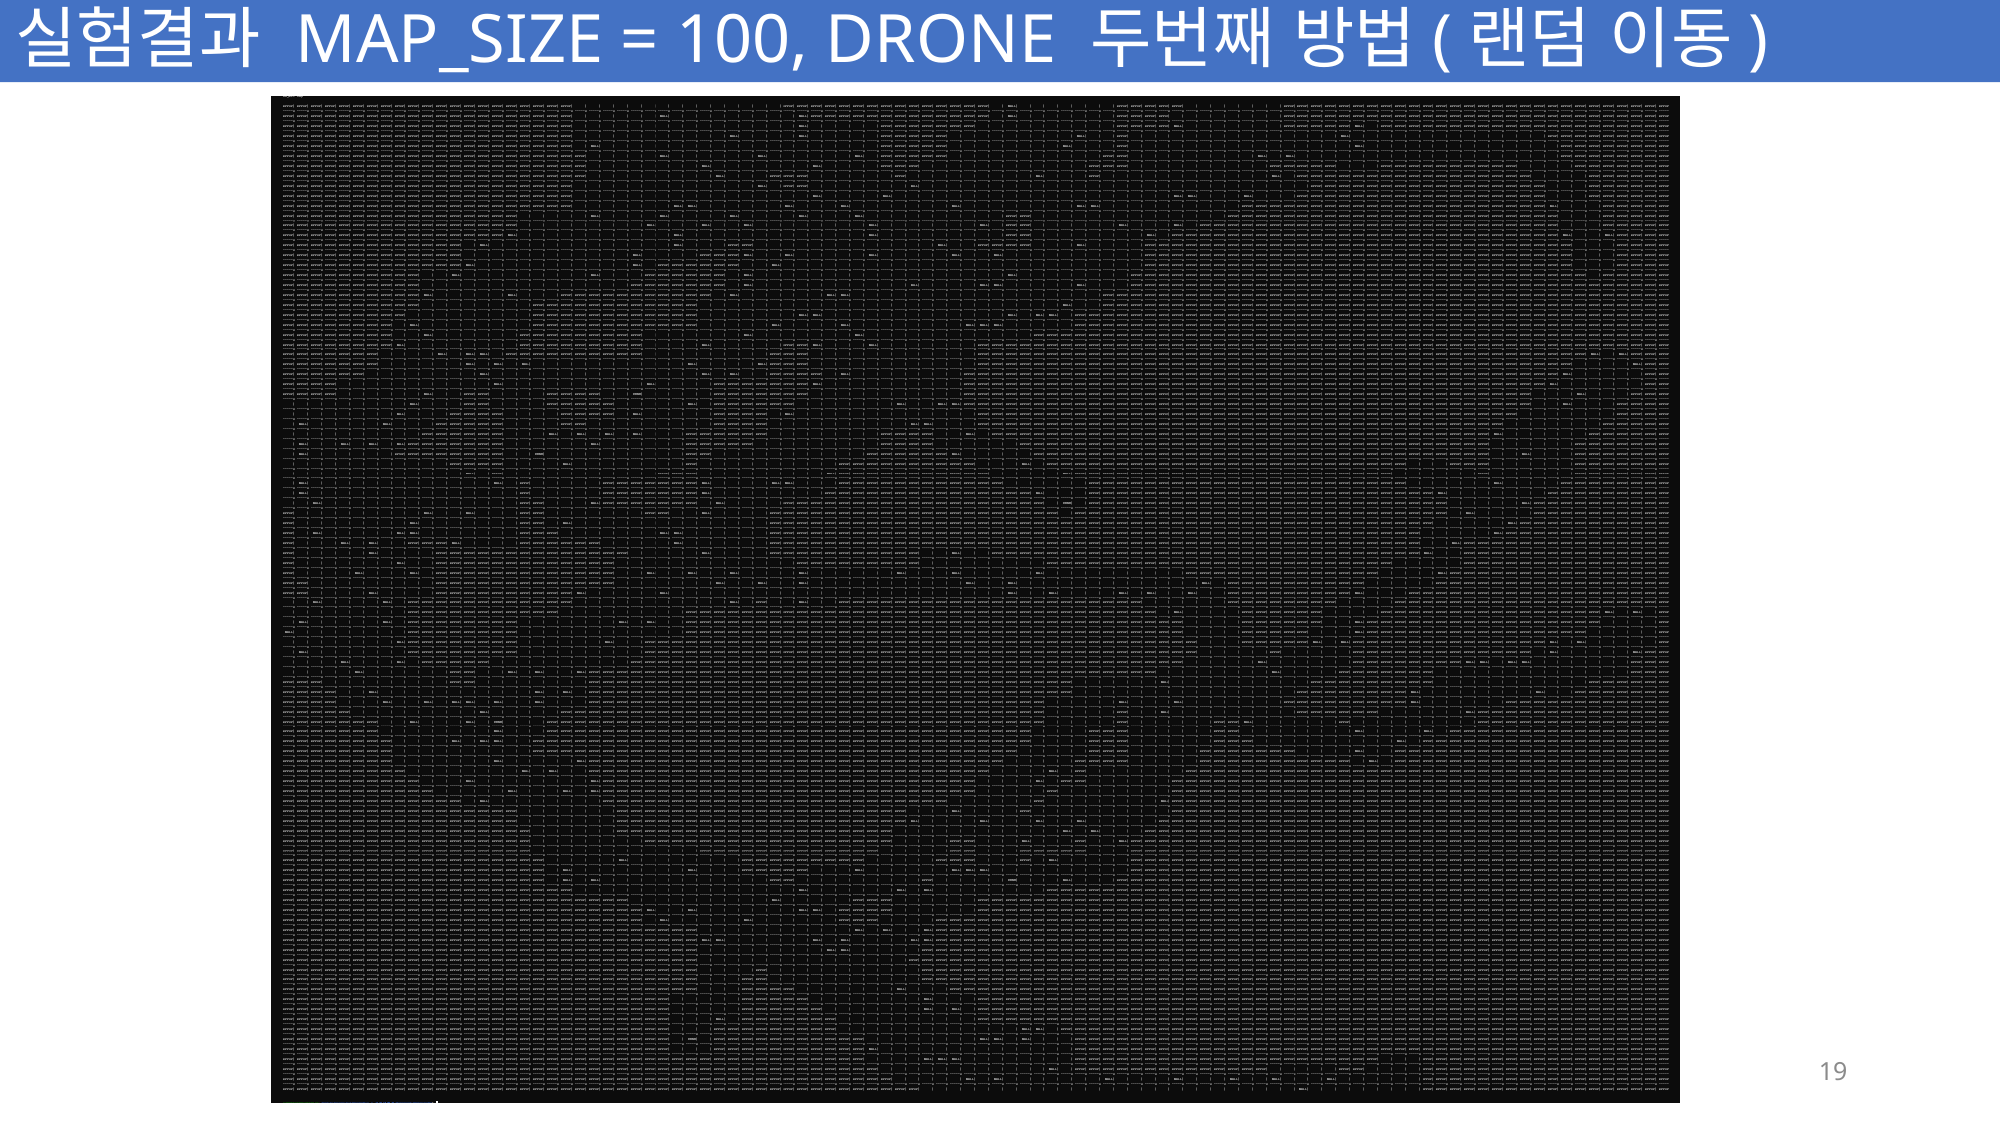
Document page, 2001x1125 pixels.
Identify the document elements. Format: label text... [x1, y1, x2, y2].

slide_number 19 [1680, 1042, 1863, 1103]
title 실험결과 MAP_SIZE = 100, DRONE 두번째 방법(랜덤 이동) [0, 0, 2000, 83]
picture [271, 96, 1680, 1103]
